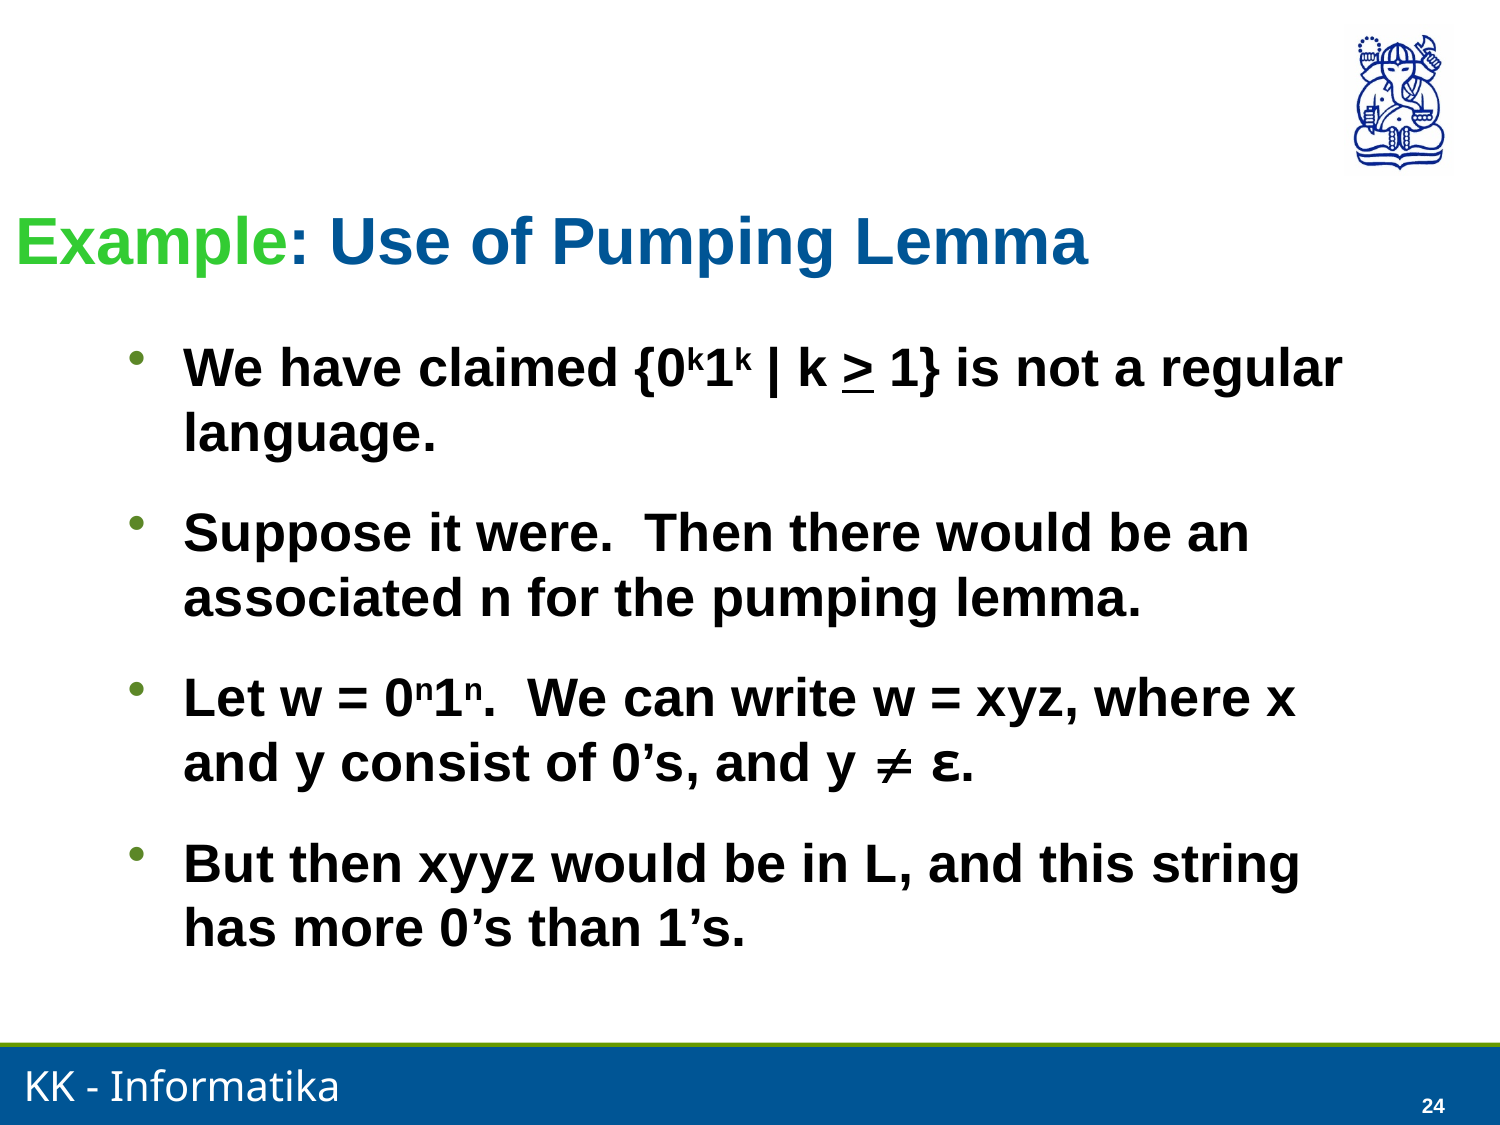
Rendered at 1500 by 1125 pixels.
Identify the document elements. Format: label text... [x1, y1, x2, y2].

picture [1344, 24, 1454, 99]
title Example: Use of Pumping Lemma [0, 99, 1500, 288]
list We have claimed {0k1k | k > 1} is not a regular language. Suppose it were. Then there would be an associated n for the pumping lemma. Let w = 0n1n. We can write w = xyz, where x and y consist of 0’s, and y  ε. But then xyyz would be in L, and this string has more 0’s than 1’s. [112, 324, 1413, 1050]
